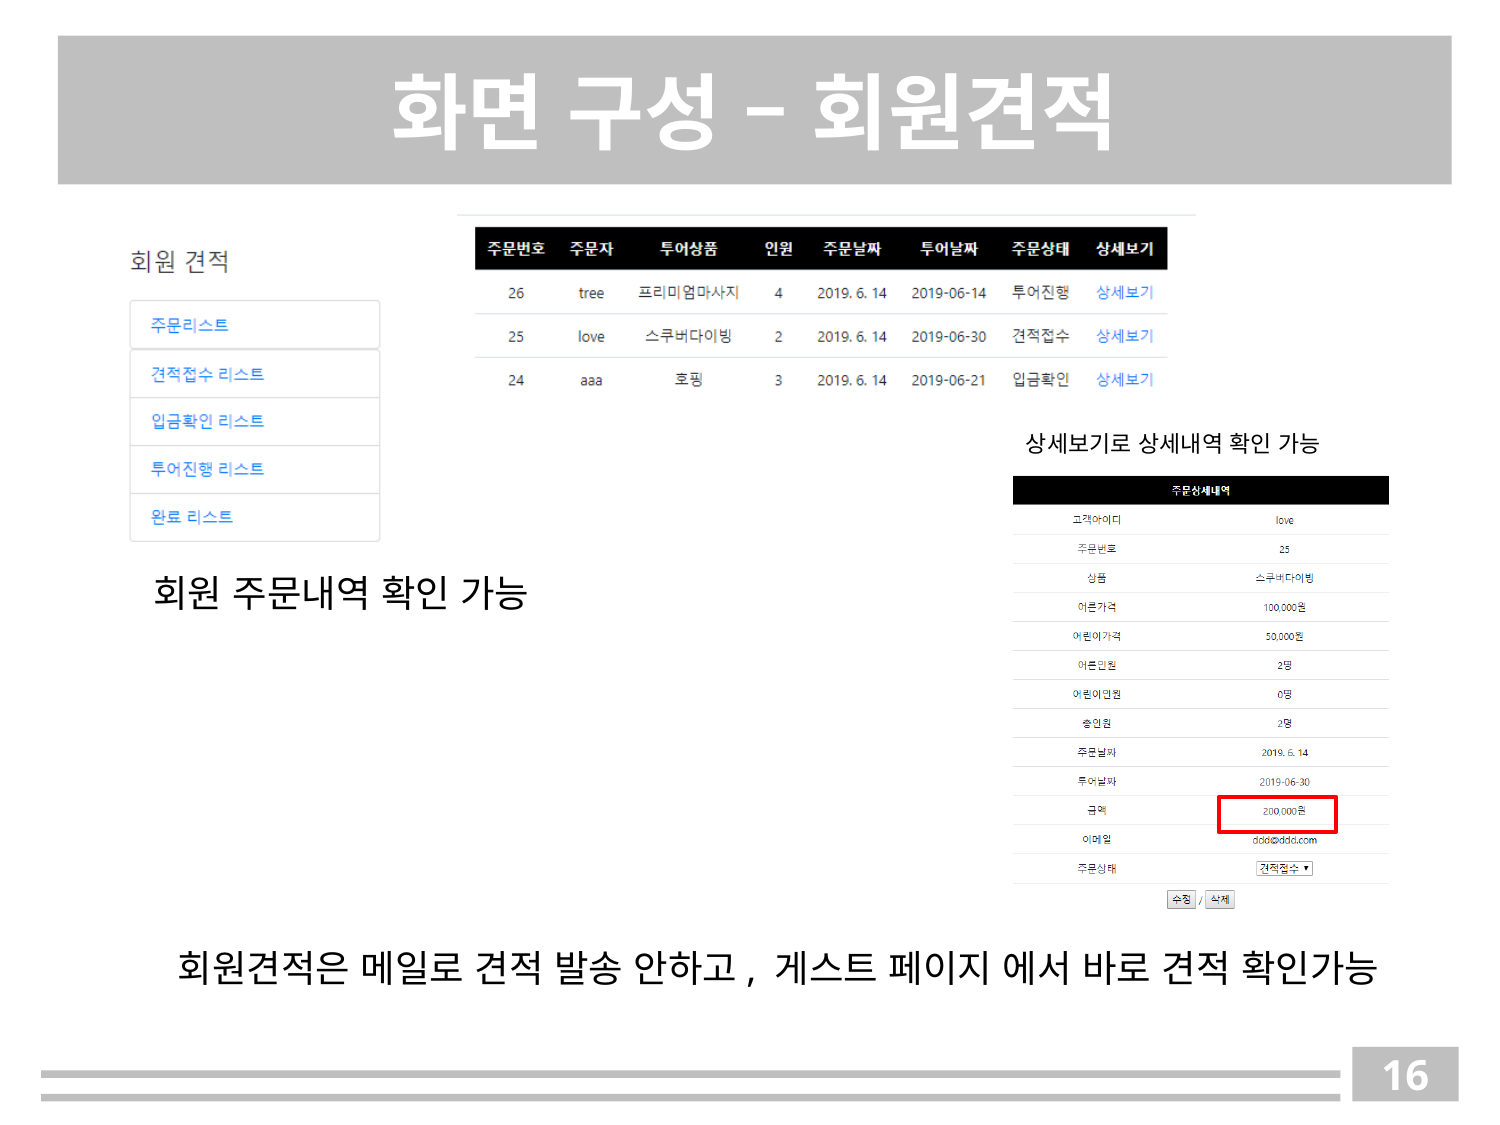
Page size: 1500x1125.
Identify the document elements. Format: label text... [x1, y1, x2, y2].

text_box 회원견적은 메일로 견적 발송 안하고, 게스트 페이지 에서 바로 견적 확인가능 [163, 937, 1395, 998]
text_box 화면 구성 – 회원견적 [56, 34, 1454, 187]
text_box [39, 1092, 1343, 1103]
picture [105, 245, 421, 563]
text_box [39, 1068, 1343, 1080]
text_box 16 [1350, 1045, 1461, 1103]
text_box 회원 주문내역 확인 가능 [138, 562, 545, 623]
picture [456, 210, 1196, 421]
text_box 상세보기로 상세내역 확인 가능 [1011, 421, 1337, 455]
picture [995, 456, 1408, 932]
